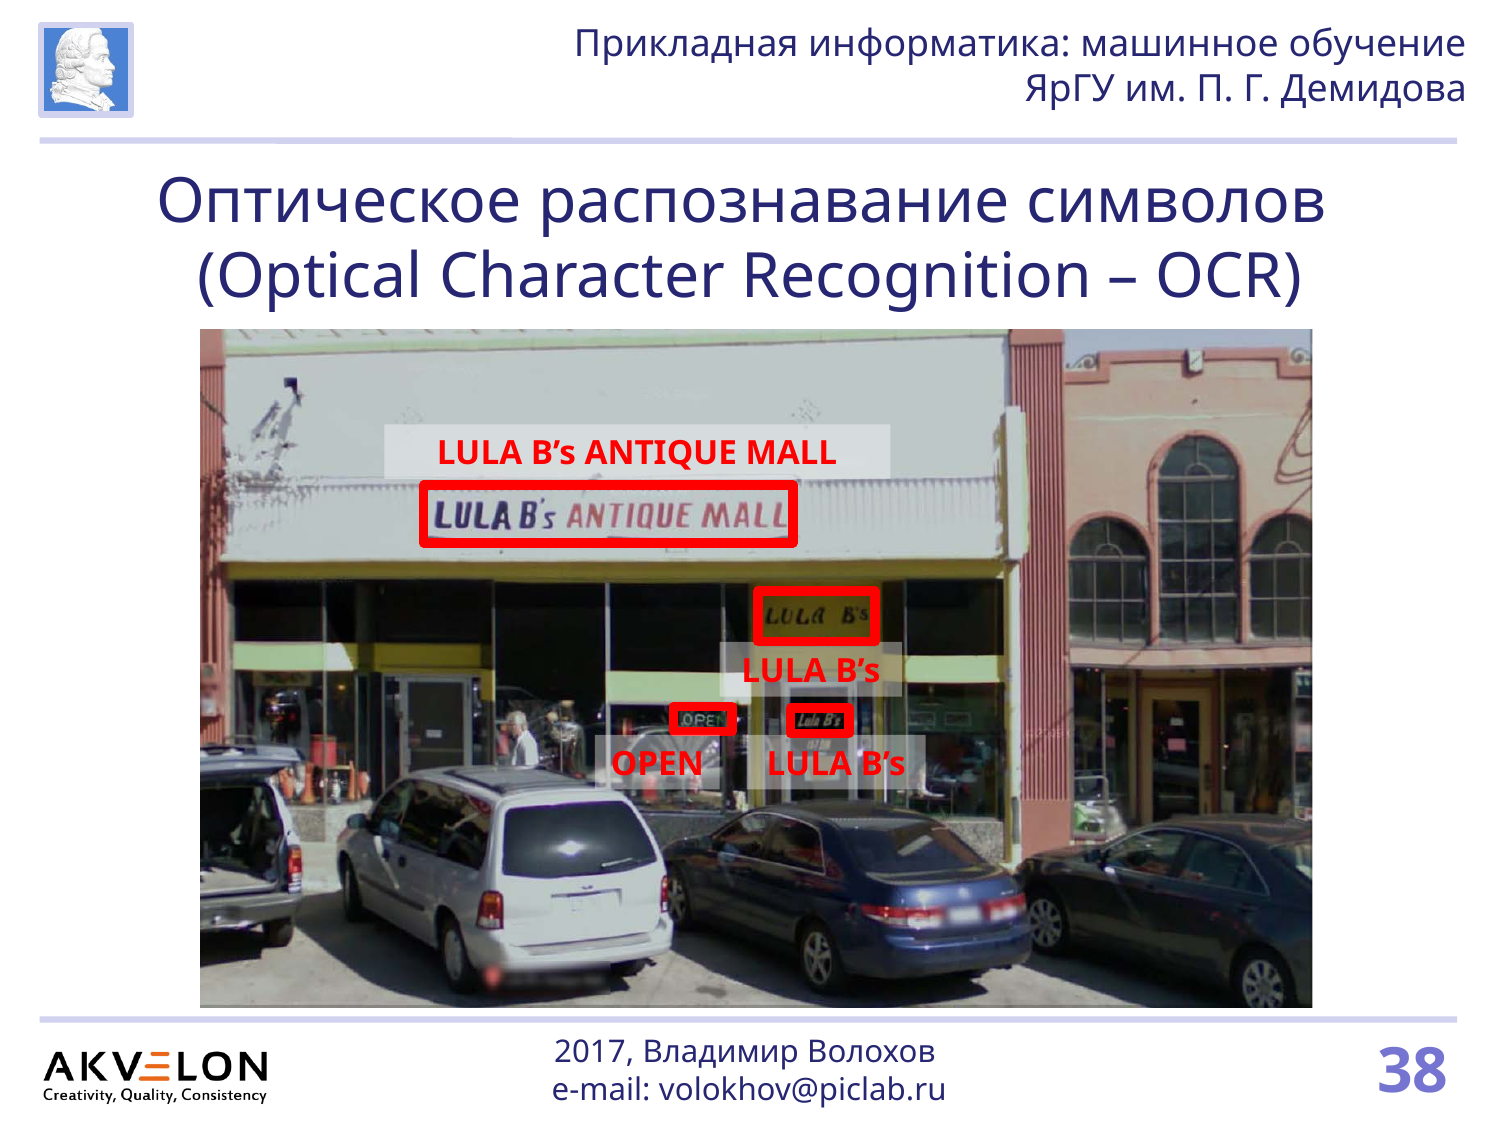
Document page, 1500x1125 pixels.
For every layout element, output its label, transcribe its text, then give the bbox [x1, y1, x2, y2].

text_box 38 [1362, 1022, 1464, 1113]
text_box Оптическое распознавание символов (Optical Character Recognition – OCR) [11, 152, 1489, 317]
footer 2017, Владимир Волохов e-mail: volokhov@piclab.ru [526, 1031, 973, 1107]
picture [39, 23, 131, 117]
picture [40, 1047, 268, 1107]
picture [199, 328, 1313, 1009]
text_box Прикладная информатика: машинное обучение ЯрГУ им. П. Г. Демидова [559, 11, 1482, 116]
